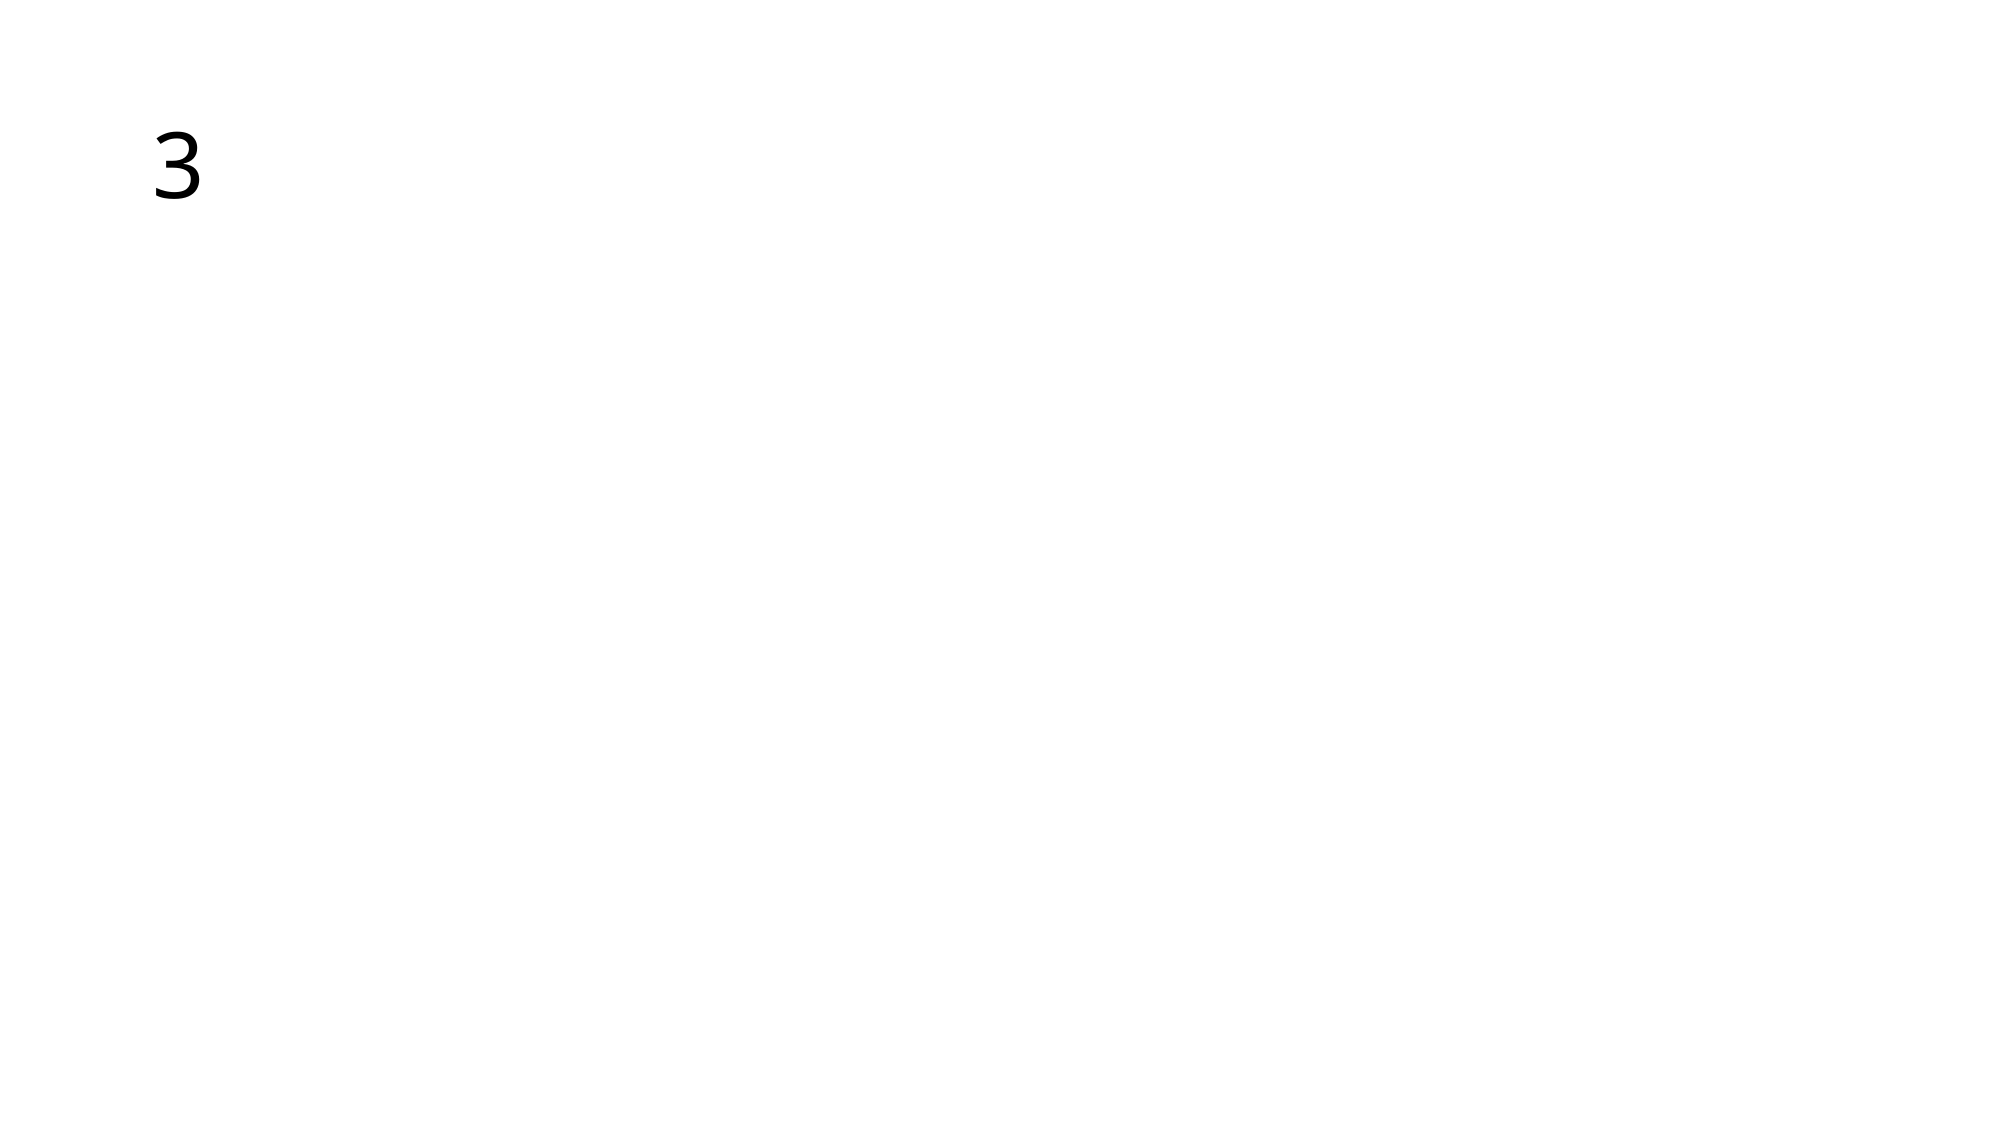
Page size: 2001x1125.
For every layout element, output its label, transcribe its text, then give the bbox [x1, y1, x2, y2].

title 3 [137, 59, 1863, 278]
